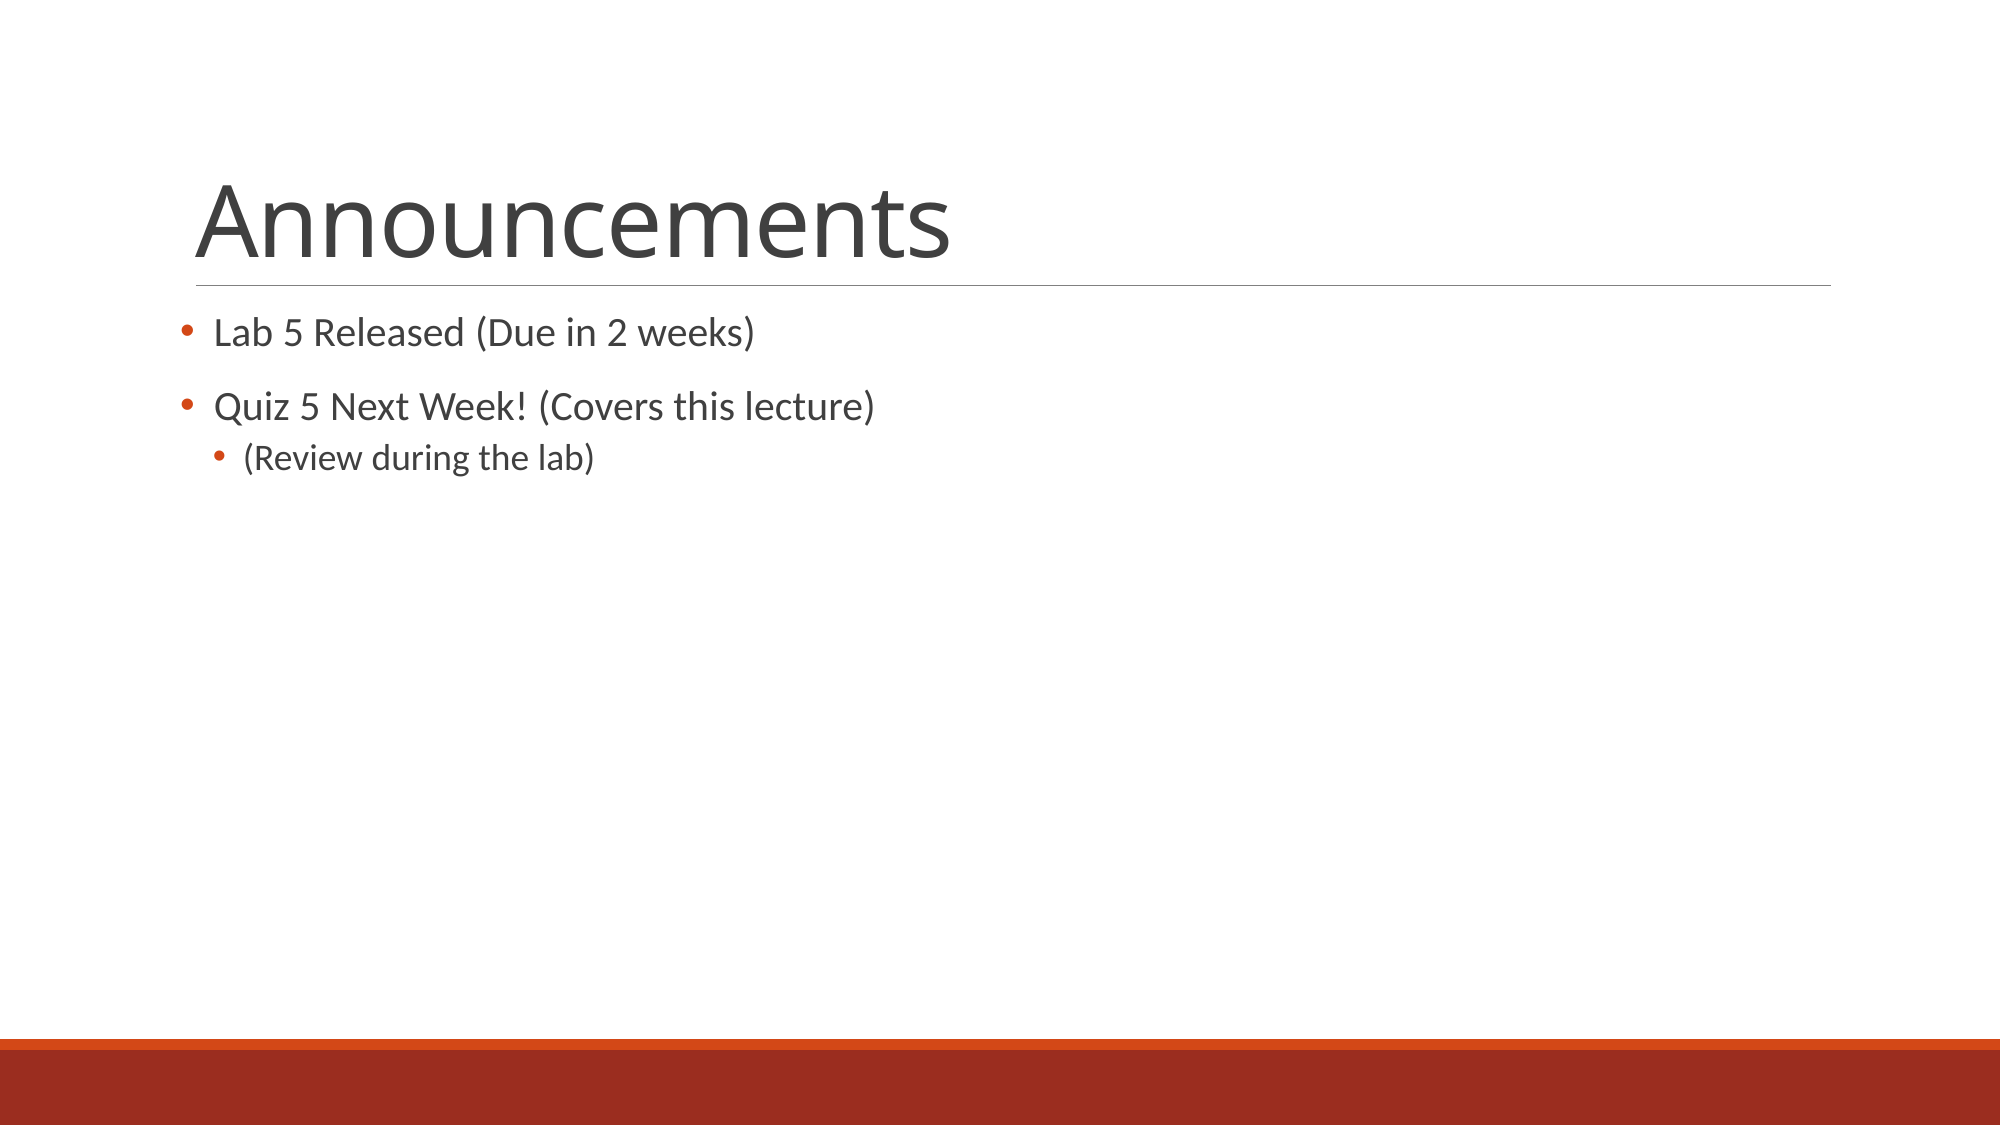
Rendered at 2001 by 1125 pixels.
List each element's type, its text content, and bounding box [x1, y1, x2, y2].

title Announcements [180, 47, 1830, 285]
list Lab 5 Released (Due in 2 weeks) Quiz 5 Next Week! (Covers this lecture) (Review during the lab) [180, 302, 1830, 963]
